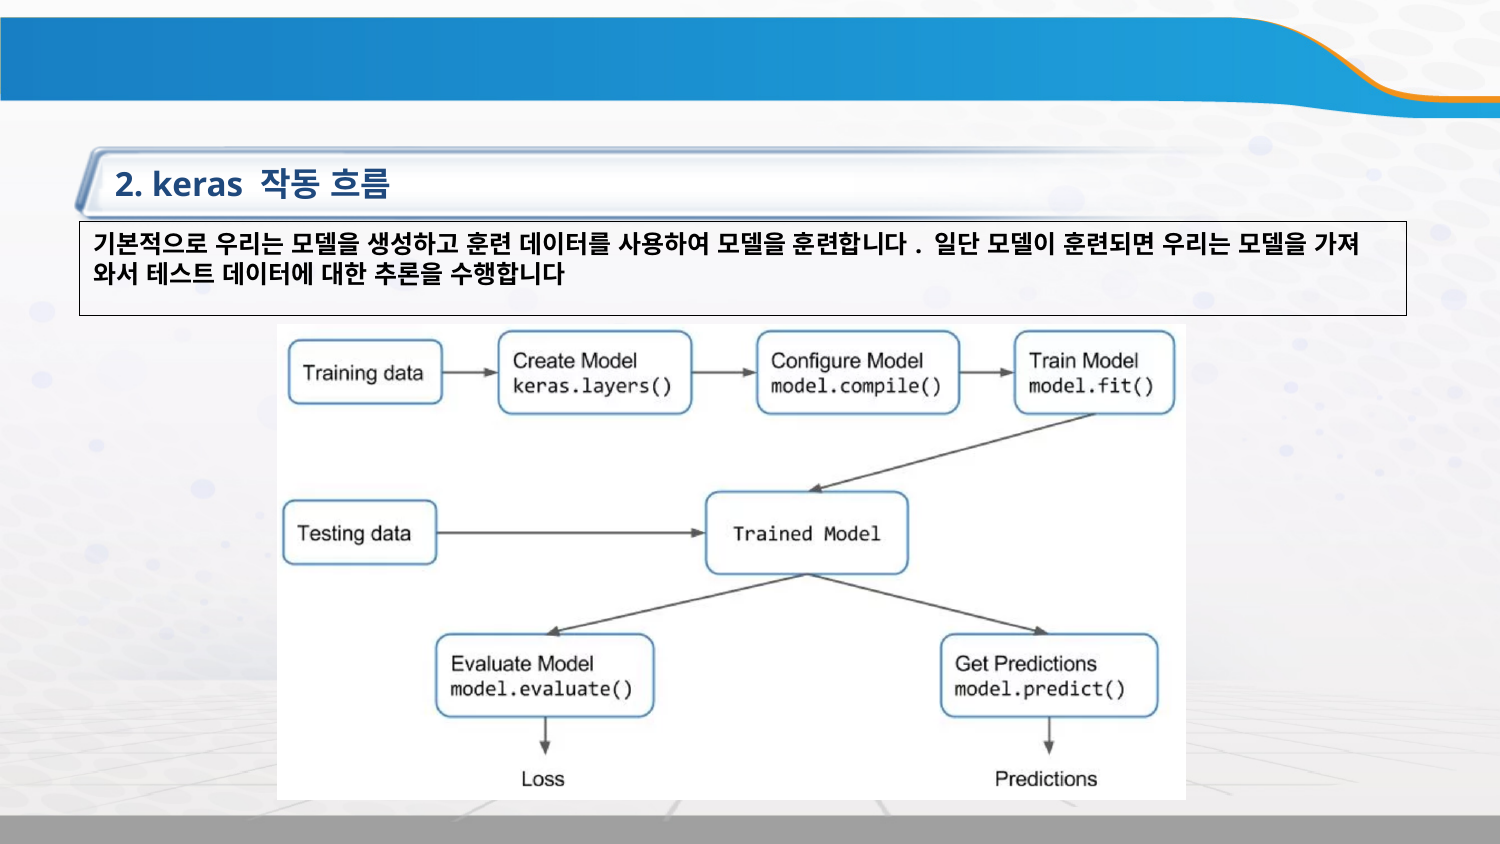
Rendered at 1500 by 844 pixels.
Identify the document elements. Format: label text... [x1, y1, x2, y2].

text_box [74, 145, 1289, 227]
picture [0, 0, 1500, 844]
text_box 3. Keras 개요 [29, 0, 1175, 103]
text_box 기본적으로 우리는 모델을 생성하고 훈련 데이터를 사용하여 모델을 훈련합니다. 일단 모델이 훈련되면 우리는 모델을 가져 와서 테스트 데이터에 대한 추론을 수행합니다 [79, 221, 1407, 316]
